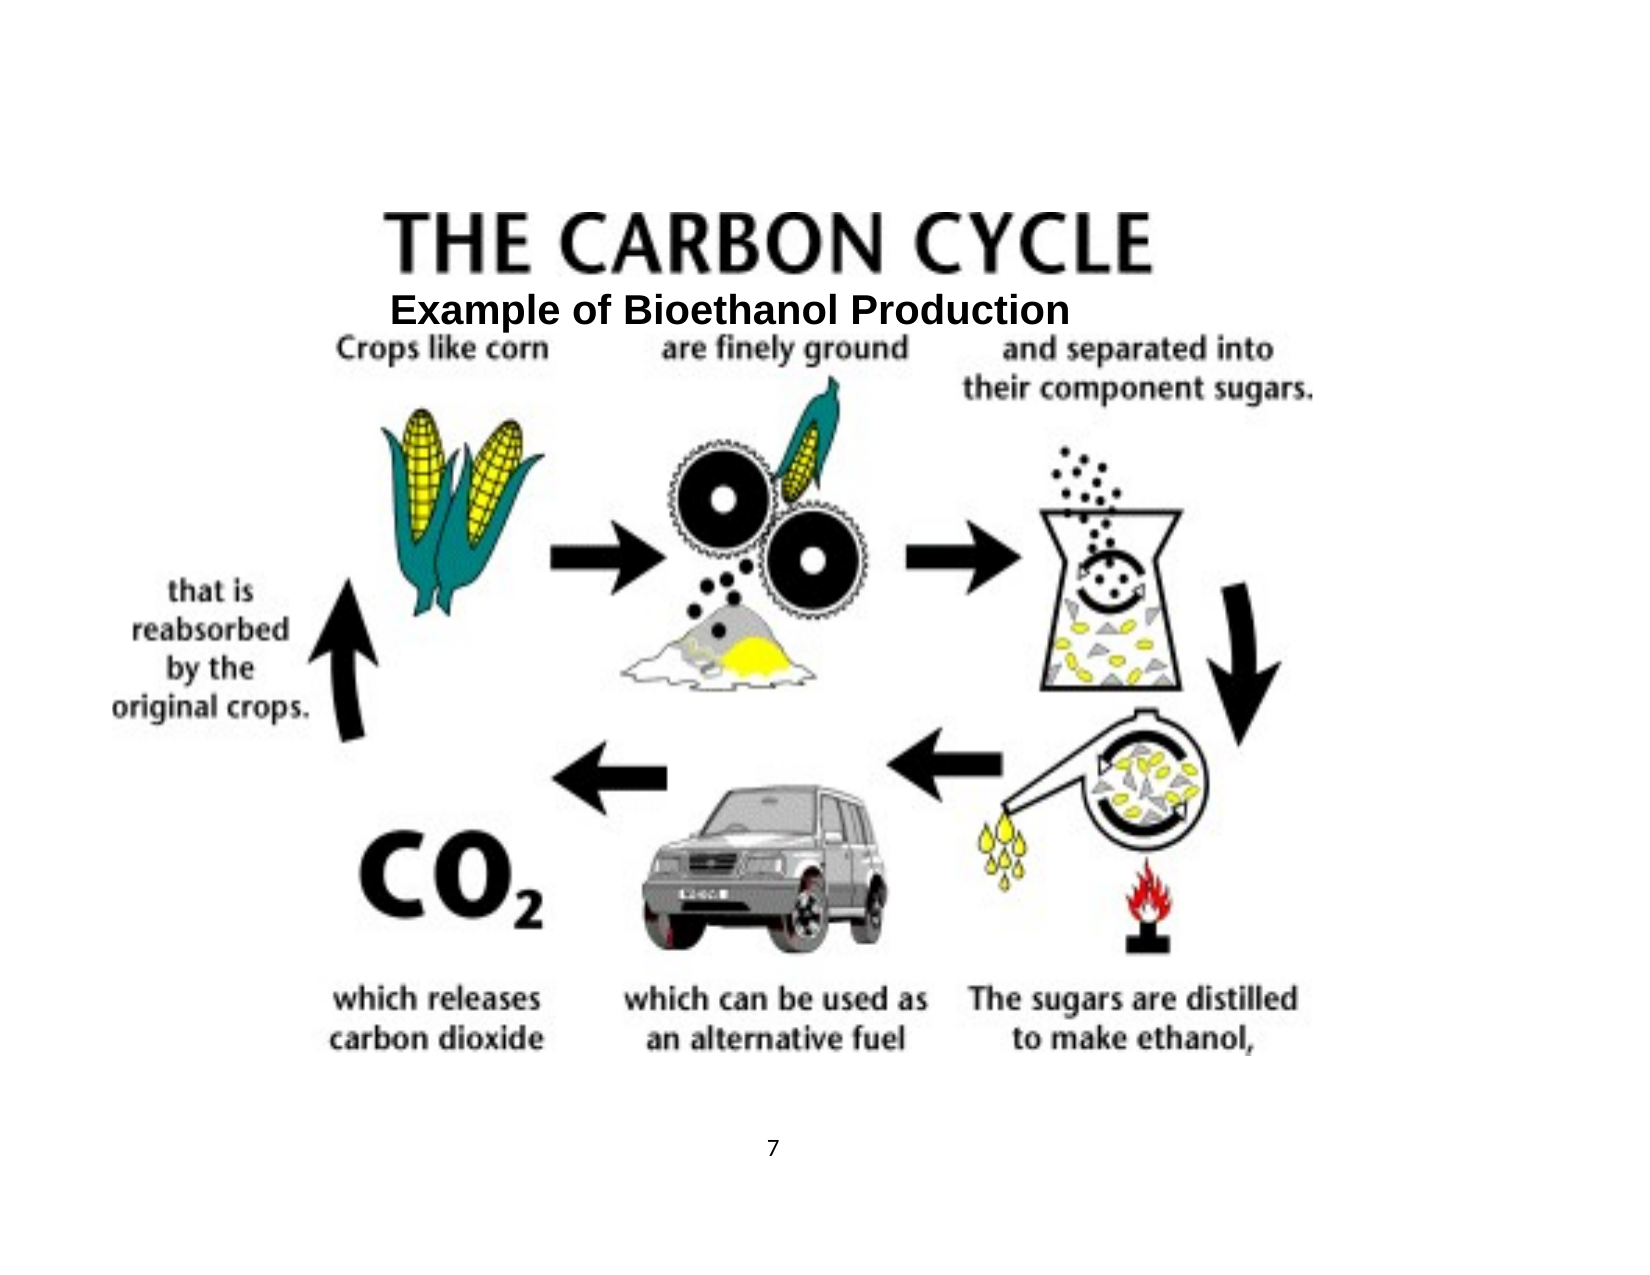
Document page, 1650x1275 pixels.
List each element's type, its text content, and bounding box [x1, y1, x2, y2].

text_box 7 [762, 1135, 784, 1162]
text_box [112, 212, 1313, 1056]
text_box Example of Bioethanol Production [375, 277, 1150, 334]
